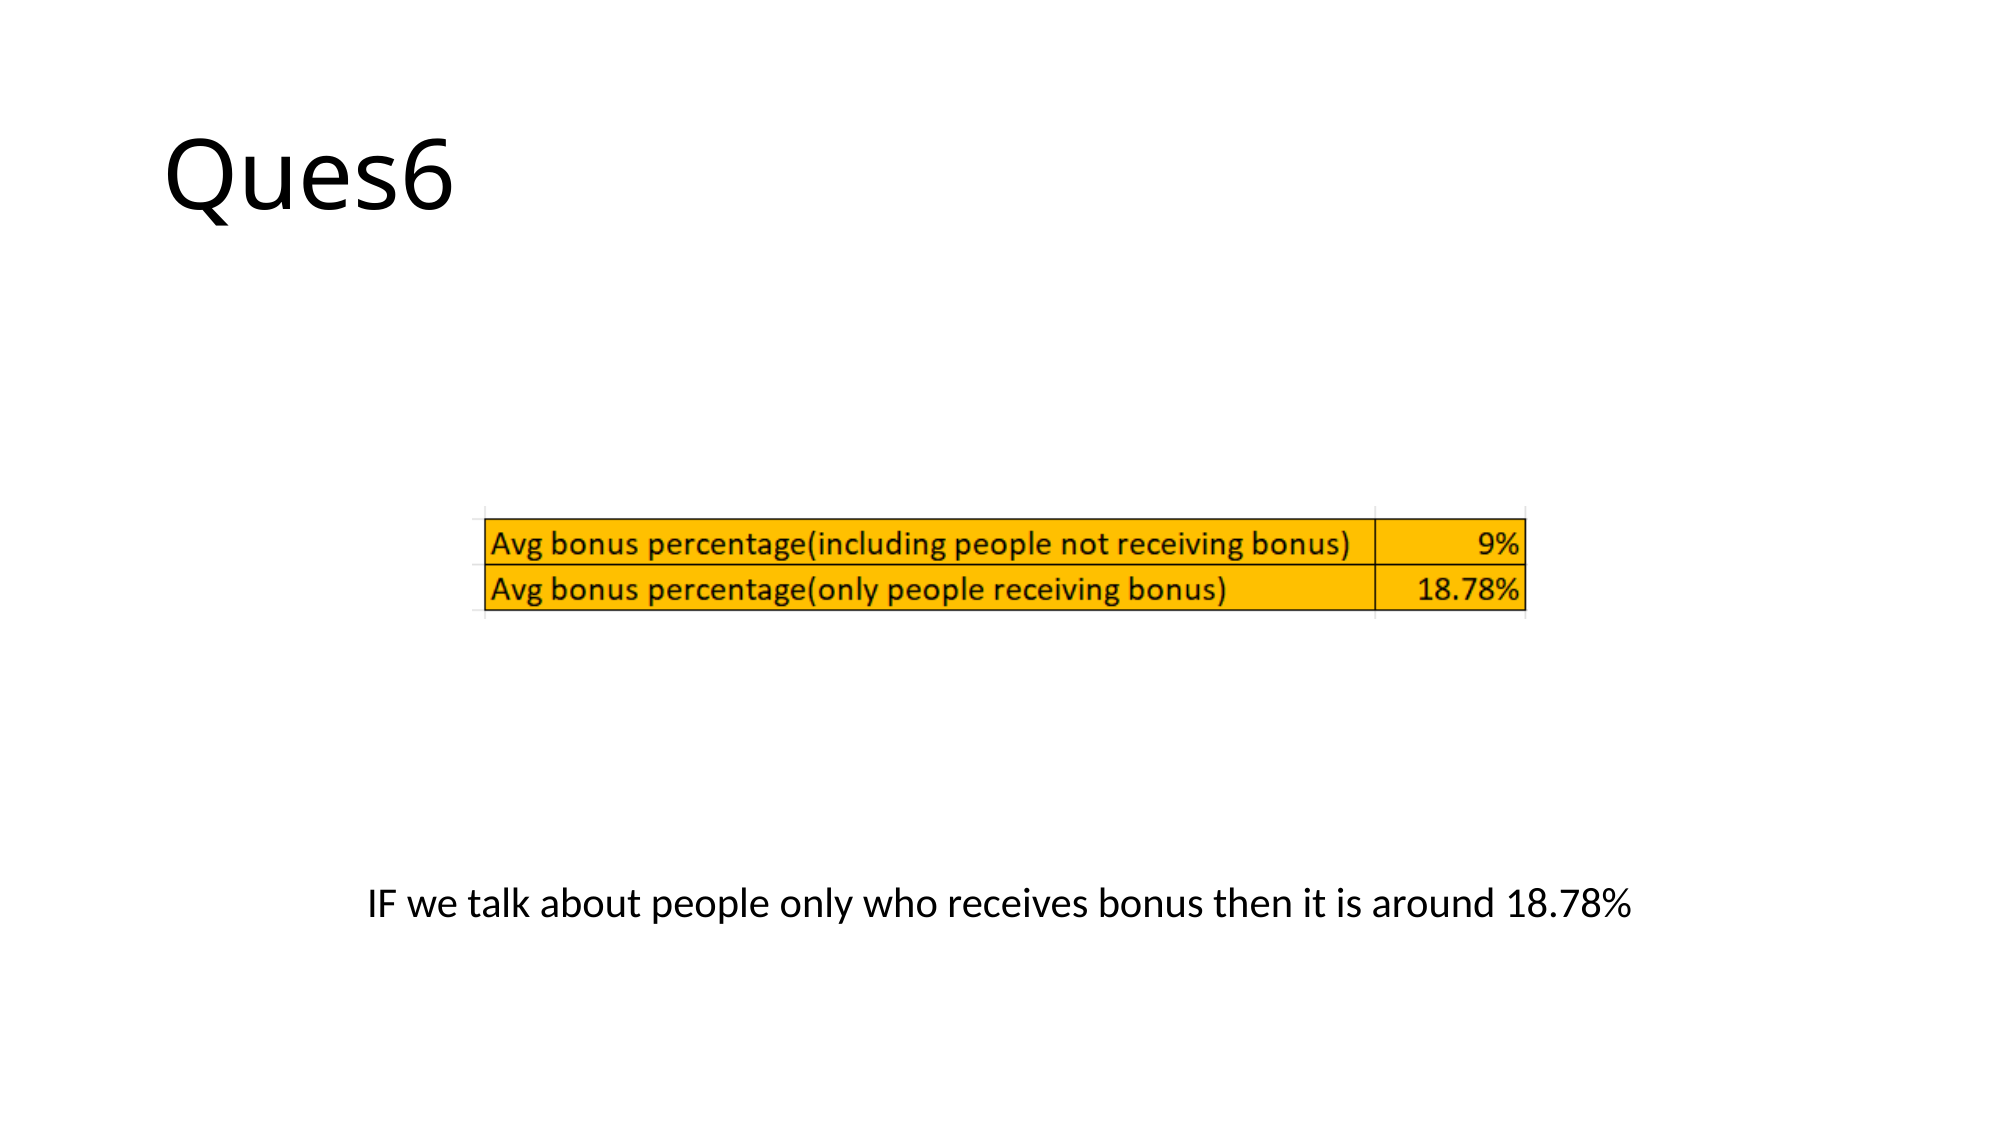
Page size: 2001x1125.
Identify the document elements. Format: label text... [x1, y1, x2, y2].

subtitle IF we talk about people only who receives bonus then it is around 18.78% [249, 873, 1750, 968]
title Ques6 [128, 116, 490, 239]
picture [472, 506, 1528, 619]
